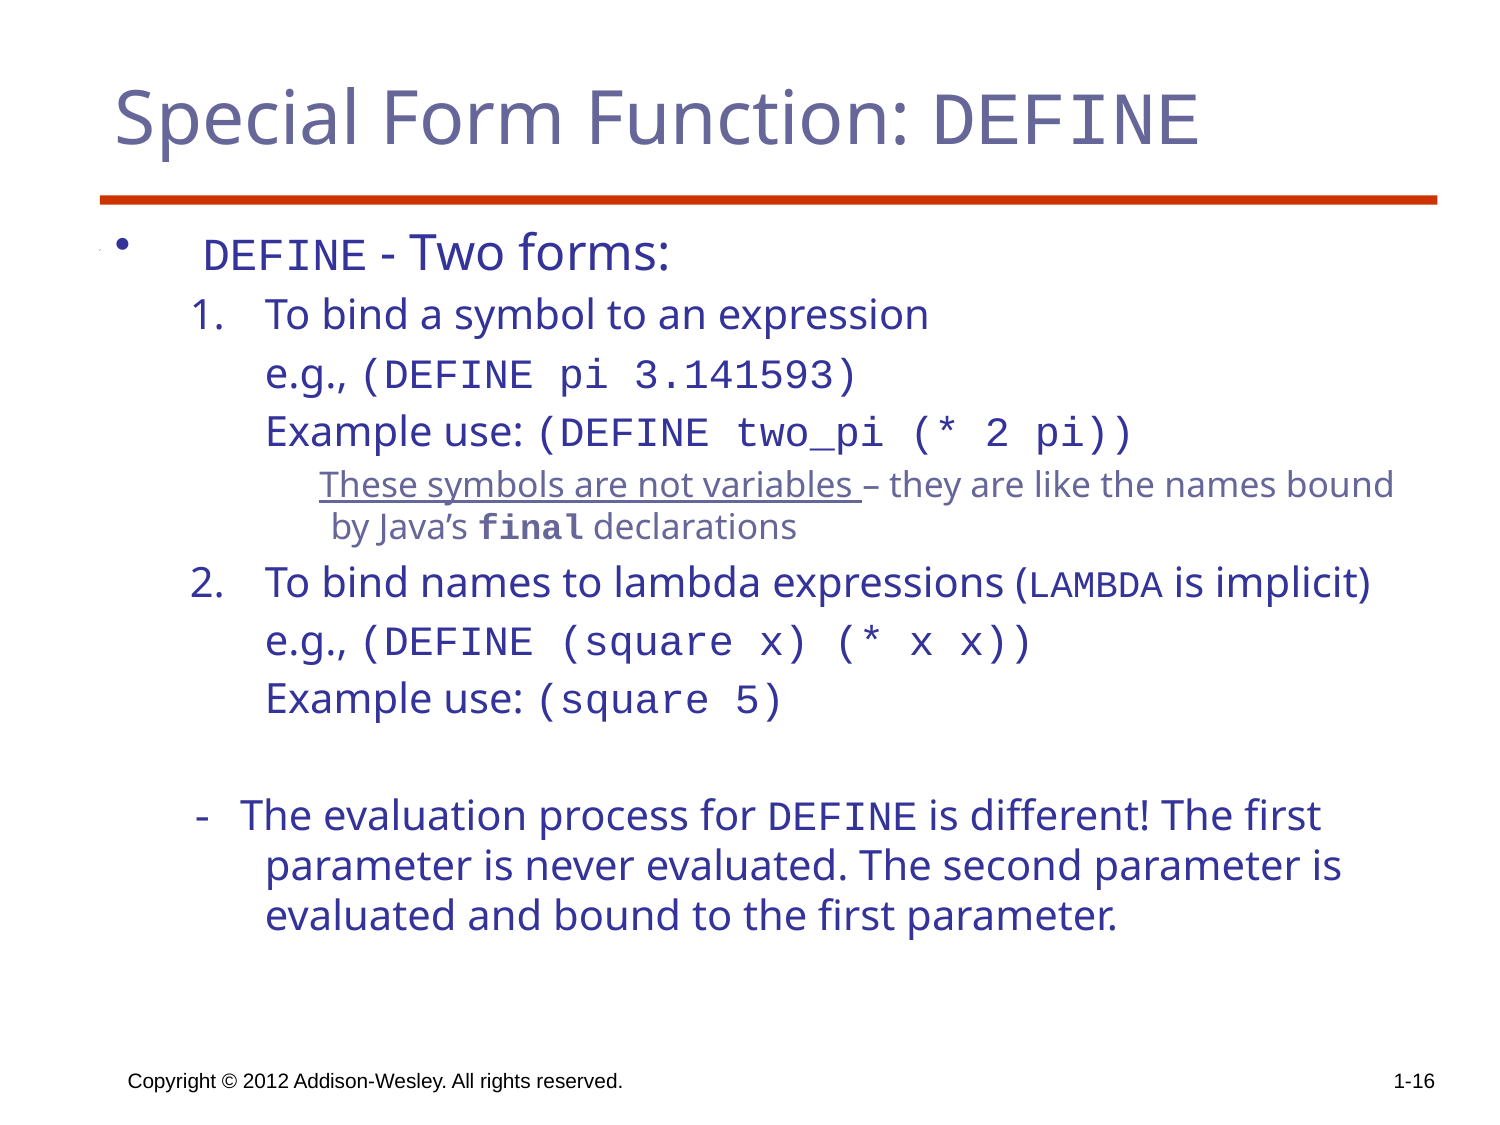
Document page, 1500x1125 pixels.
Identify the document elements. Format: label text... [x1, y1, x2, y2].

footer Copyright © 2012 Addison-Wesley. All rights reserved. [112, 1025, 801, 1101]
slide_number 1-16 [1137, 1024, 1451, 1101]
list DEFINE - Two forms: To bind a symbol to an expression e.g., (DEFINE pi 3.141593) Example use: (DEFINE two_pi (* 2 pi)) These symbols are not variables – they are like the names bound by Java’s final declarations To bind names to lambda expressions (LAMBDA is implicit) e.g., (DEFINE (square x) (* x x)) Example use: (square 5) - The evaluation process for DEFINE is different! The first parameter is never evaluated. The second parameter is evaluated and bound to the first parameter. [99, 212, 1438, 1025]
title Special Form Function: DEFINE [99, 62, 1438, 212]
